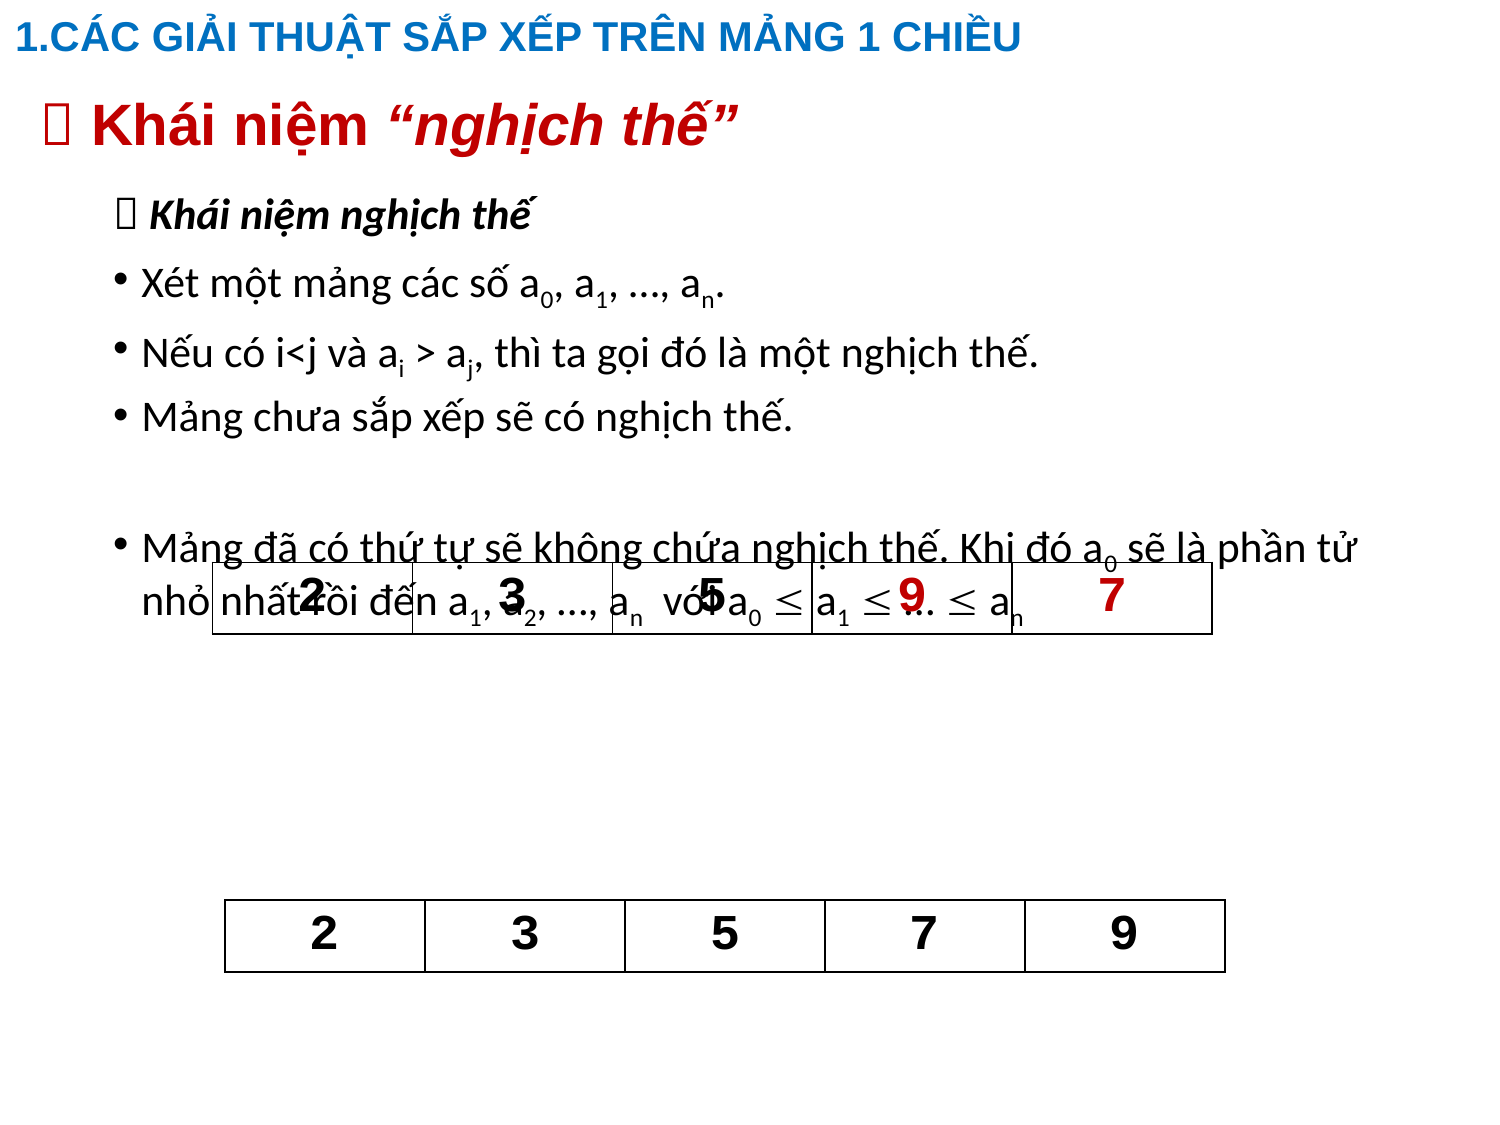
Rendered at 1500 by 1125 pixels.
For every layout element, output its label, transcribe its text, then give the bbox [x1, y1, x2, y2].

table_header 3 [413, 563, 612, 633]
table_header 7 [826, 901, 1024, 971]
table_header 5 [626, 901, 824, 971]
table_header 2 [226, 901, 424, 971]
title 1.CÁC GIẢI THUẬT SẮP XẾP TRÊN MẢNG 1 CHIỀU [0, 0, 1394, 75]
table_header 3 [426, 901, 624, 971]
list  Khái niệm nghịch thế Xét một mảng các số a0, a1, …, an. Nếu có i<j và ai > aj, thì ta gọi đó là một nghịch thế. Mảng chưa sắp xếp sẽ có nghịch thế. Mảng đã có thứ tự sẽ không chứa nghịch thế. Khi đó a0 sẽ là phần tử nhỏ nhất rồi đến a1, a2, …, an với a0  a1  …  an [98, 184, 1444, 1088]
table_header 5 [613, 563, 811, 633]
table_header 9 [813, 563, 1011, 633]
table_header 9 [1026, 901, 1224, 971]
table_header 7 [1013, 563, 1211, 633]
text_box  Khái niệm “nghịch thế” [24, 68, 1419, 185]
table_header 2 [213, 563, 412, 633]
